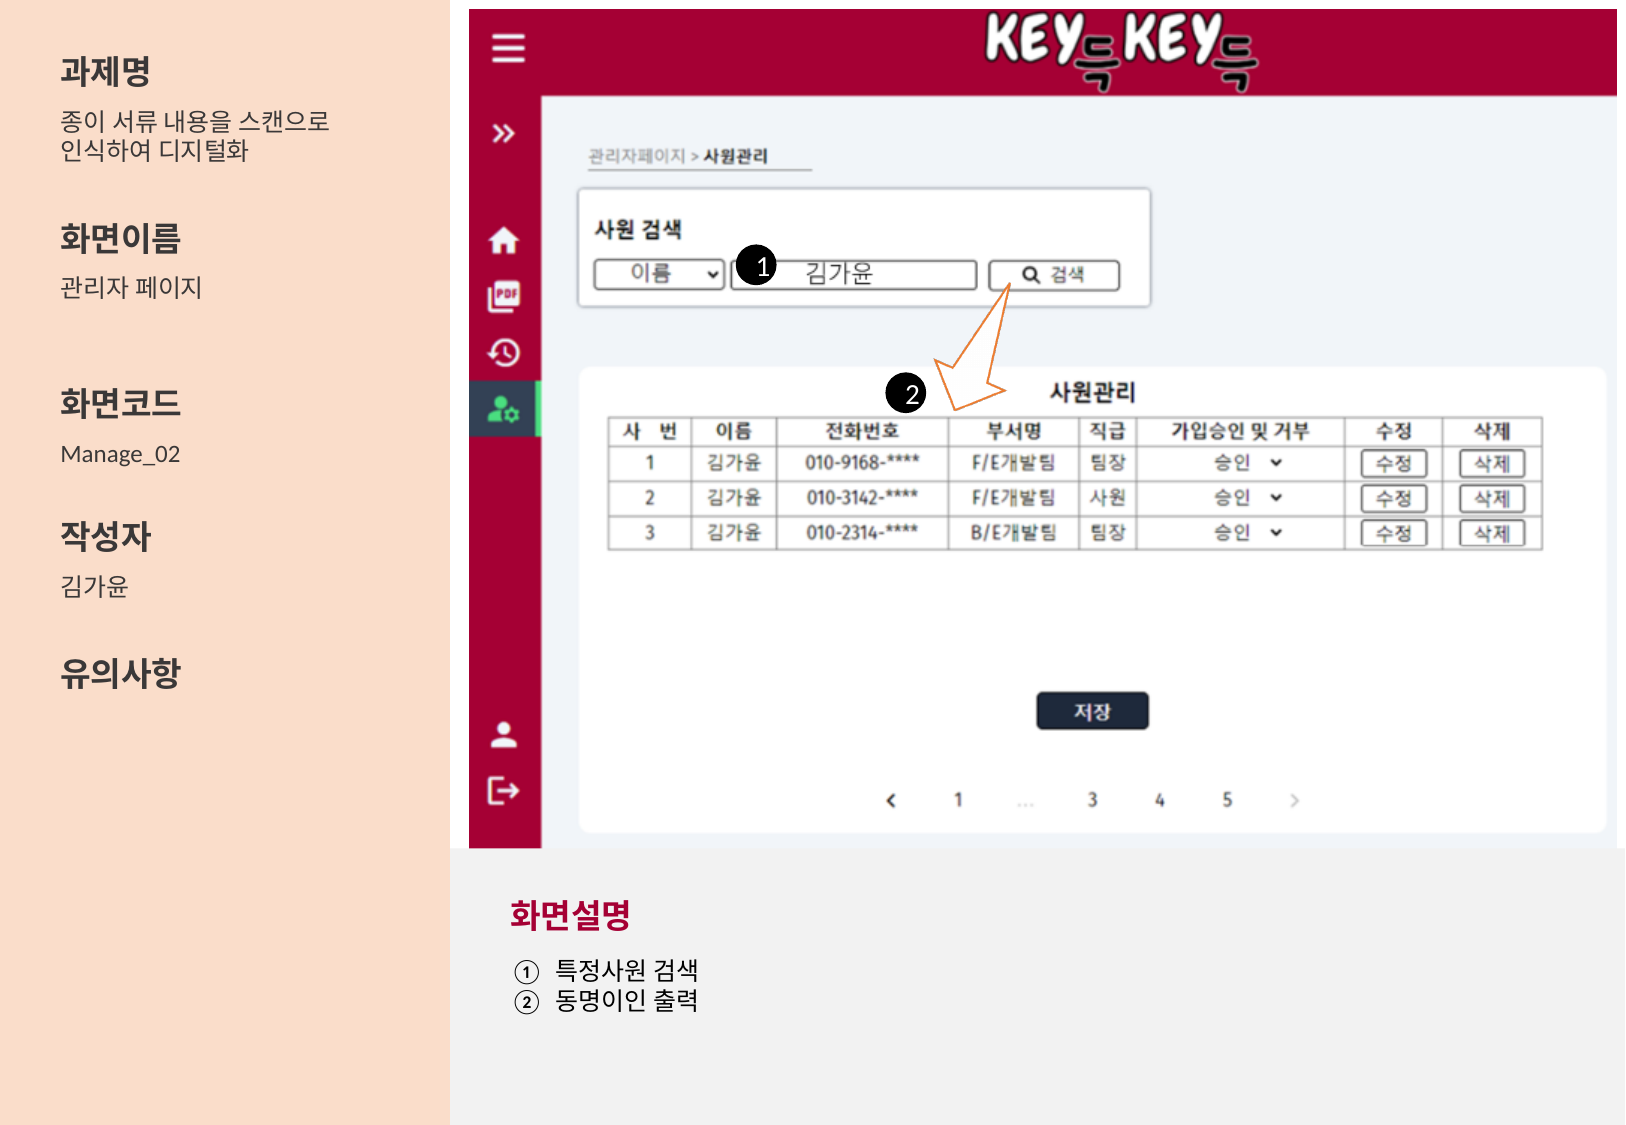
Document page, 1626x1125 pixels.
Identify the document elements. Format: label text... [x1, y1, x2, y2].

text_box ① 특정사원 검색 ② 동명이인 출력 [495, 948, 1095, 1114]
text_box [45, 210, 402, 311]
text_box [450, 848, 1625, 1125]
picture [469, 9, 1617, 849]
text_box 작성자 [45, 509, 177, 563]
text_box 유의사항 [45, 645, 211, 701]
text_box [0, 0, 450, 1125]
text_box 과제명 [45, 44, 177, 98]
text_box 화면설명 [495, 887, 661, 943]
text_box 김가윤 [45, 563, 402, 609]
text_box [45, 375, 402, 476]
text_box 종이 서류 내용을 스캔으로 인식하여 디지털화 [45, 98, 402, 174]
